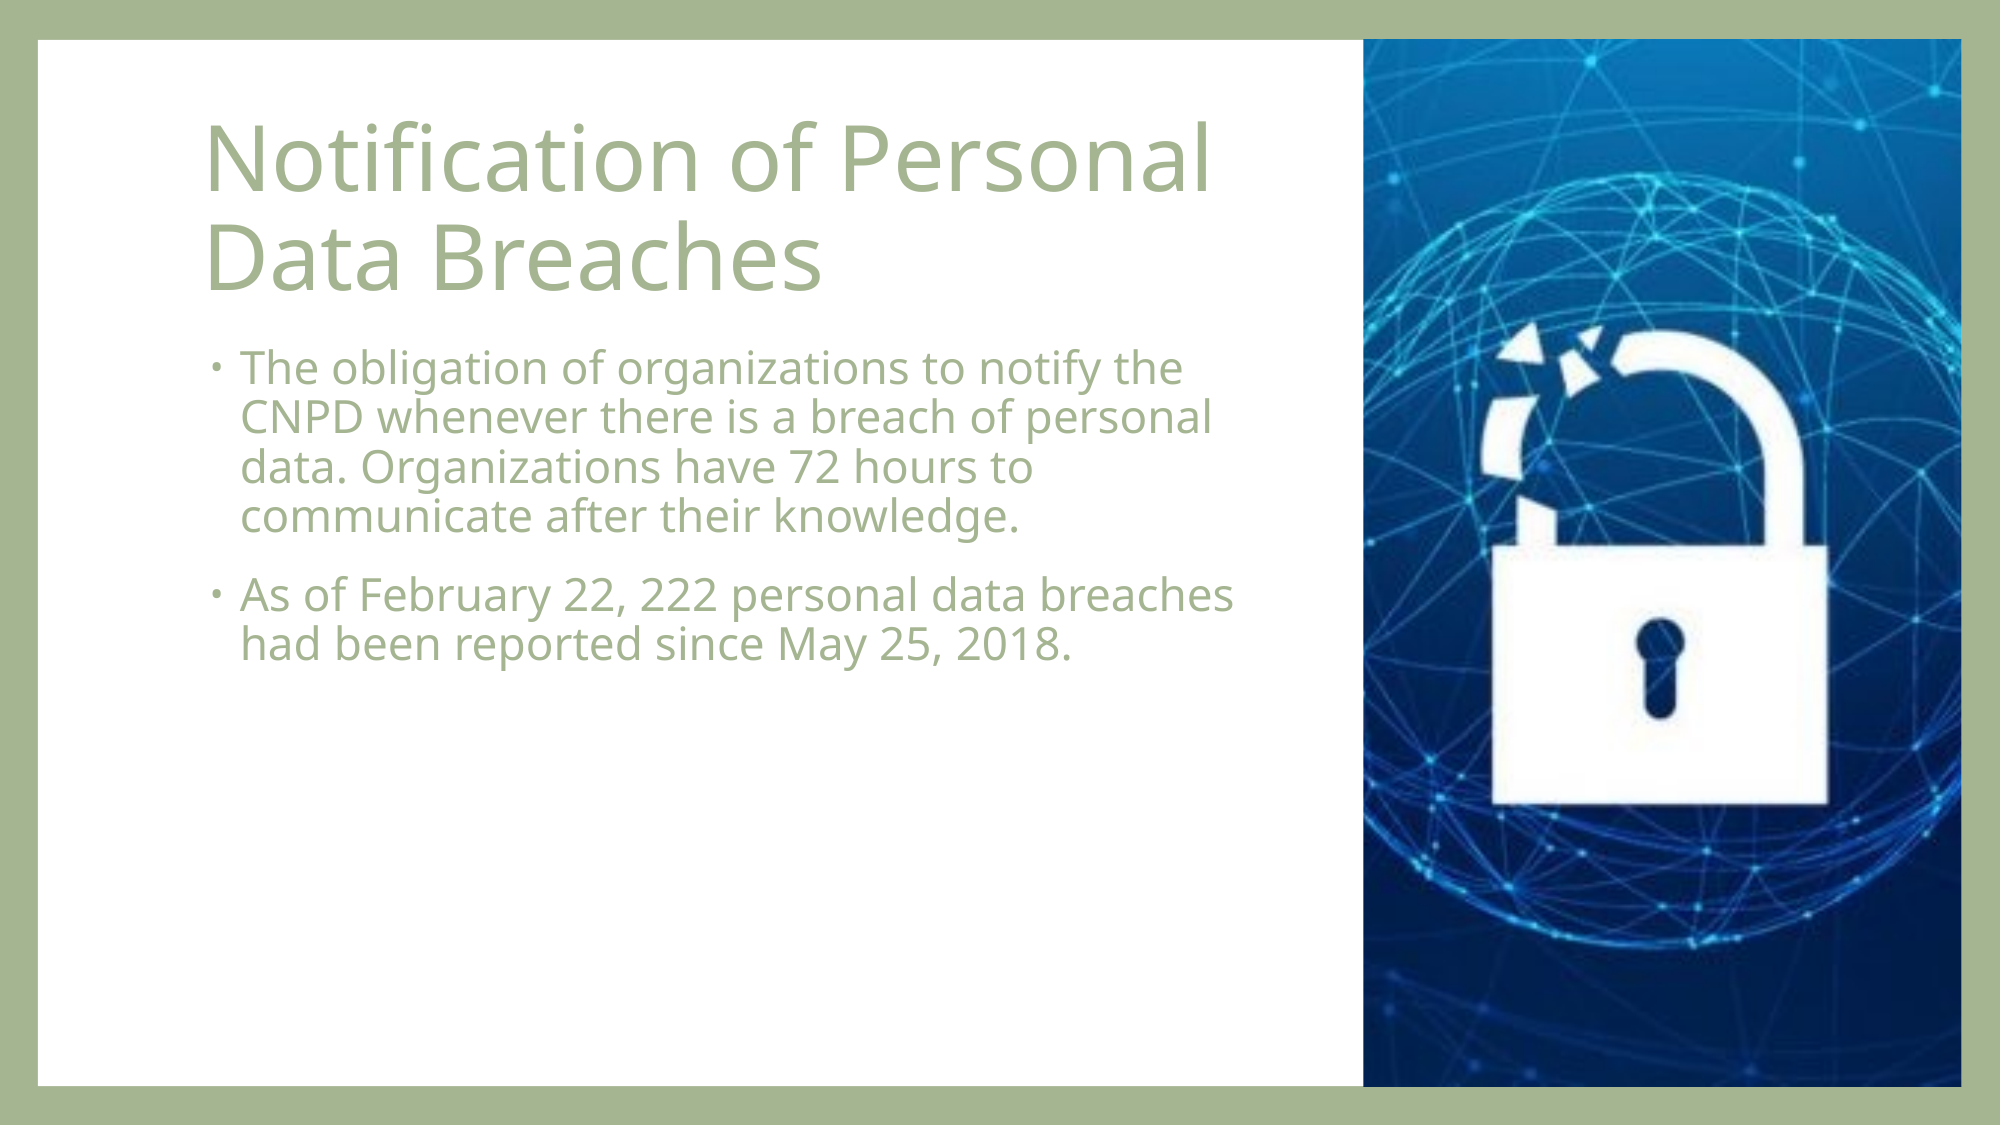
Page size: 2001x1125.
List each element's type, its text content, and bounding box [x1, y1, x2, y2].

text_box Notification of Personal Data Breaches [187, 99, 1286, 323]
text_box The obligation of organizations to notify the CNPD whenever there is a breach of personal data. Organizations have 72 hours to communicate after their knowledge. As of February 22, 222 personal data breaches had been reported since May 25, 2018. [187, 337, 1286, 1000]
picture [1363, 39, 1962, 1087]
